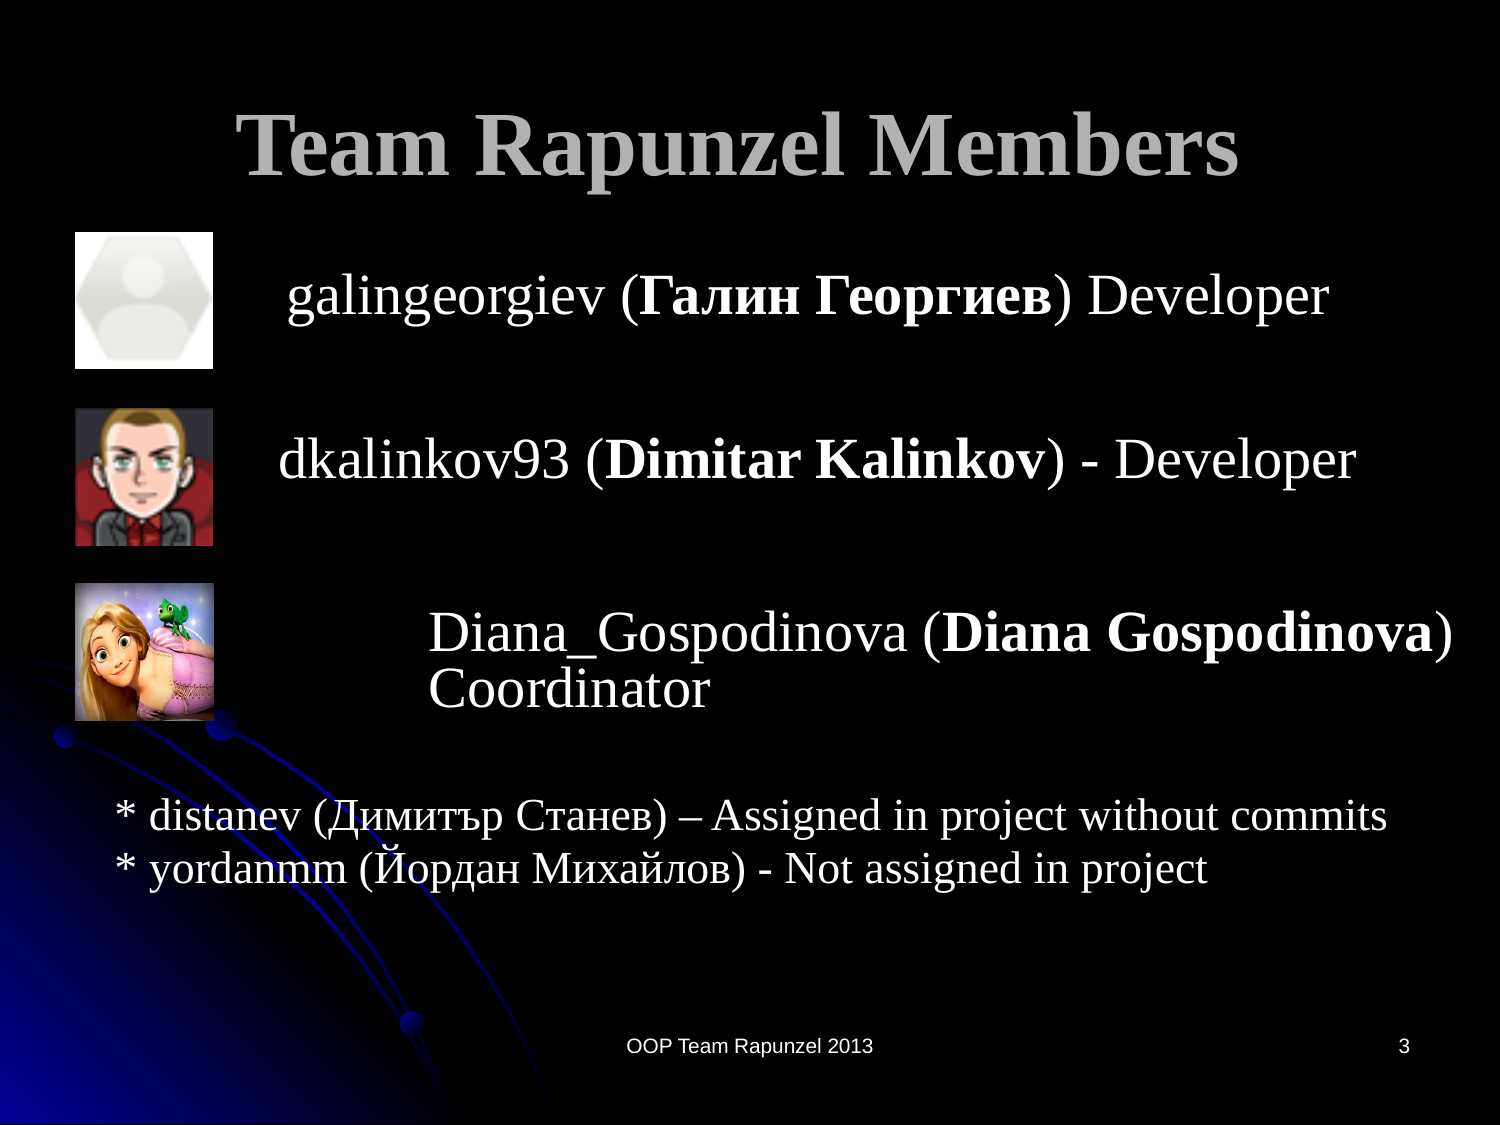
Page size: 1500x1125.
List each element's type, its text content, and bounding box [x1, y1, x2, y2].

picture [74, 583, 214, 721]
slide_number 3 [1074, 1024, 1426, 1101]
footer OOP Team Rapunzel 2013 [512, 1024, 988, 1101]
picture [74, 232, 213, 370]
picture [74, 408, 213, 547]
title Team Rapunzel Members [74, 45, 1426, 233]
list galingeorgiev (Галин Георгиев) Developer dkalinkov93 (Dimitar Kalinkov) - Developer Diana_Gospodinova (Diana Gospodinova) - Coordinator * distanev (Димитър Станев) – Assigned in project without commits * yordanmm (Йордан Михайлов) - Not assigned in project [42, 262, 1480, 1006]
